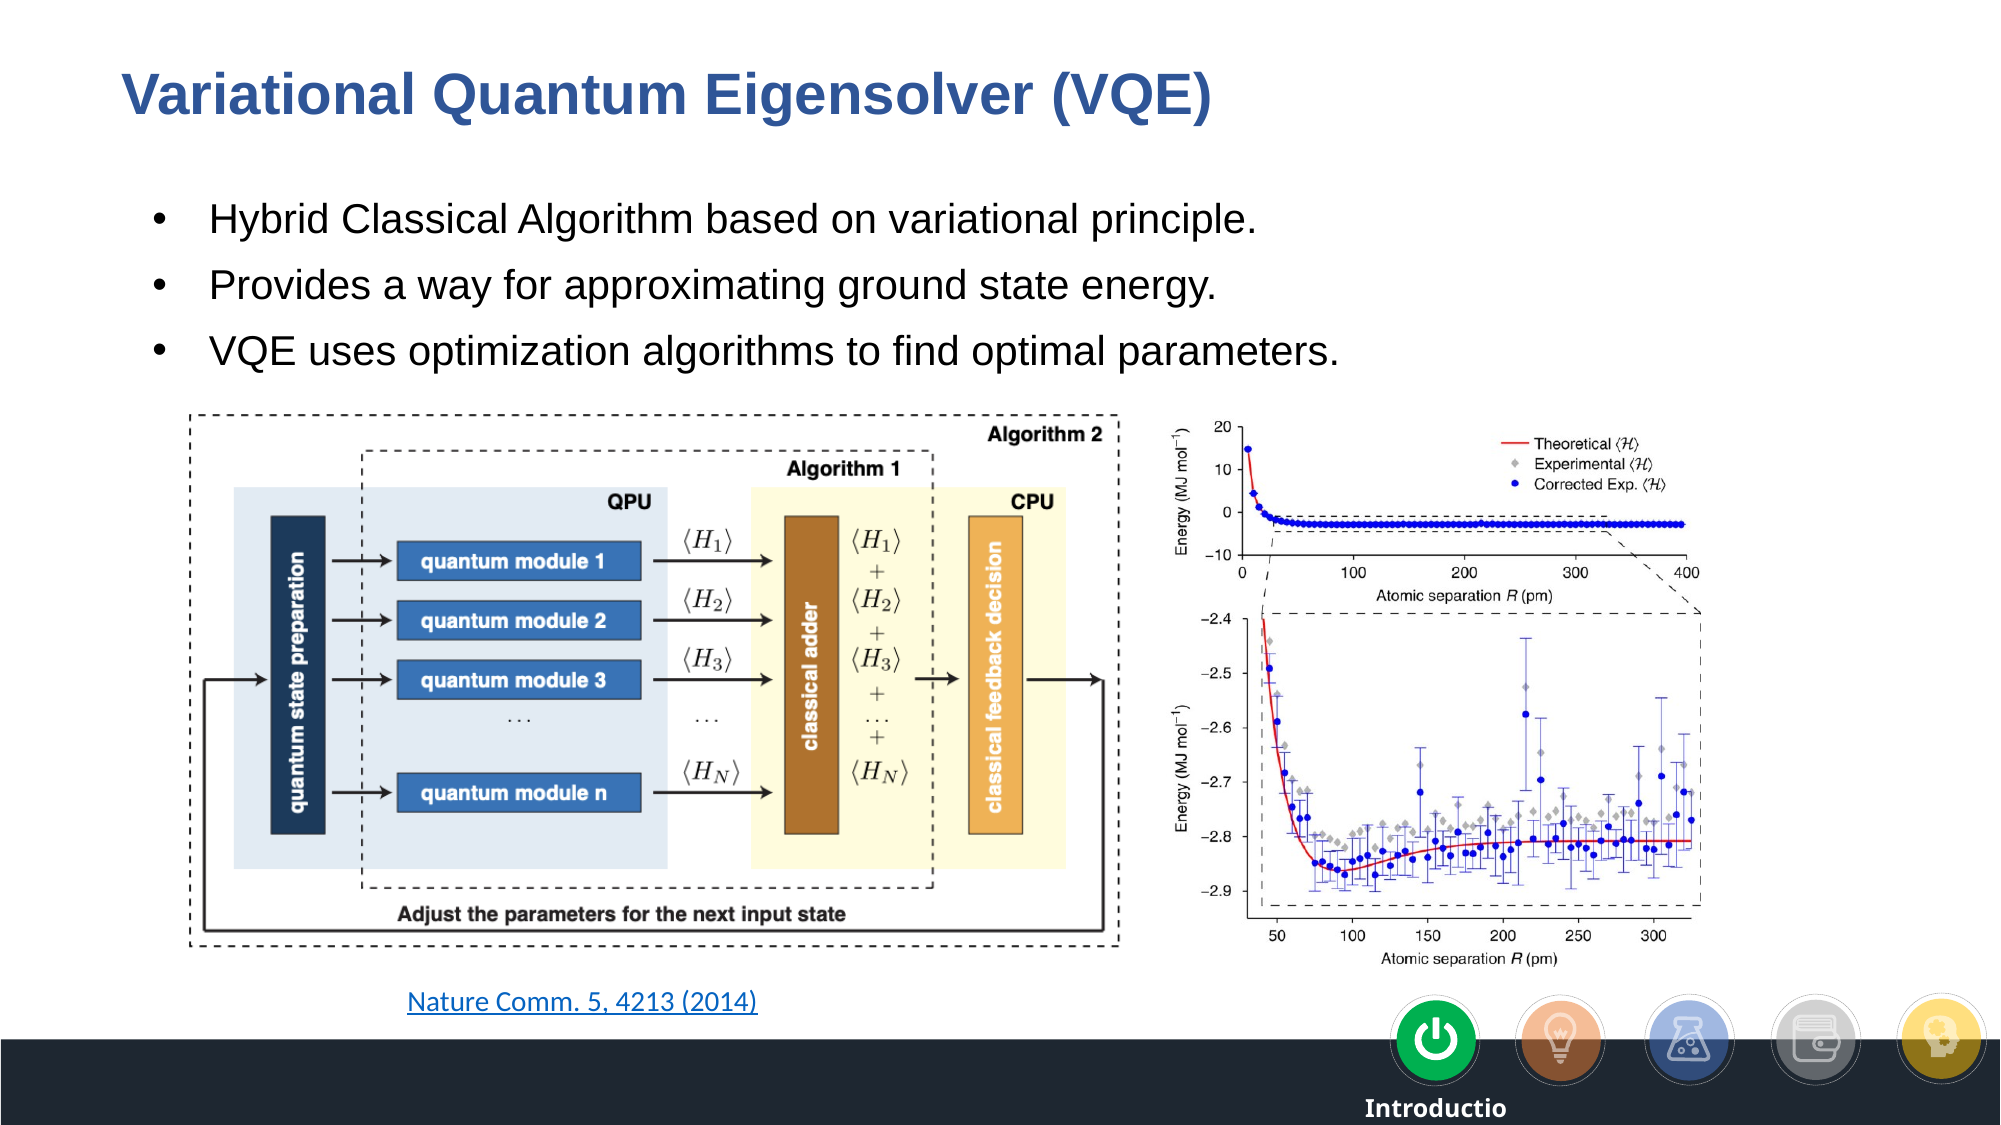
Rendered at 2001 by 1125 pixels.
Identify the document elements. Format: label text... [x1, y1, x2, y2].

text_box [0, 910, 2000, 1125]
text_box Hybrid Classical Algorithm based on variational principle. Provides a way for approximating ground state energy. VQE uses optimization algorithms to find optimal parameters. [137, 190, 1863, 905]
text_box Variational Quantum Eigensolver (VQE) [106, 56, 1577, 166]
picture [1166, 418, 1701, 967]
picture [164, 386, 1140, 964]
